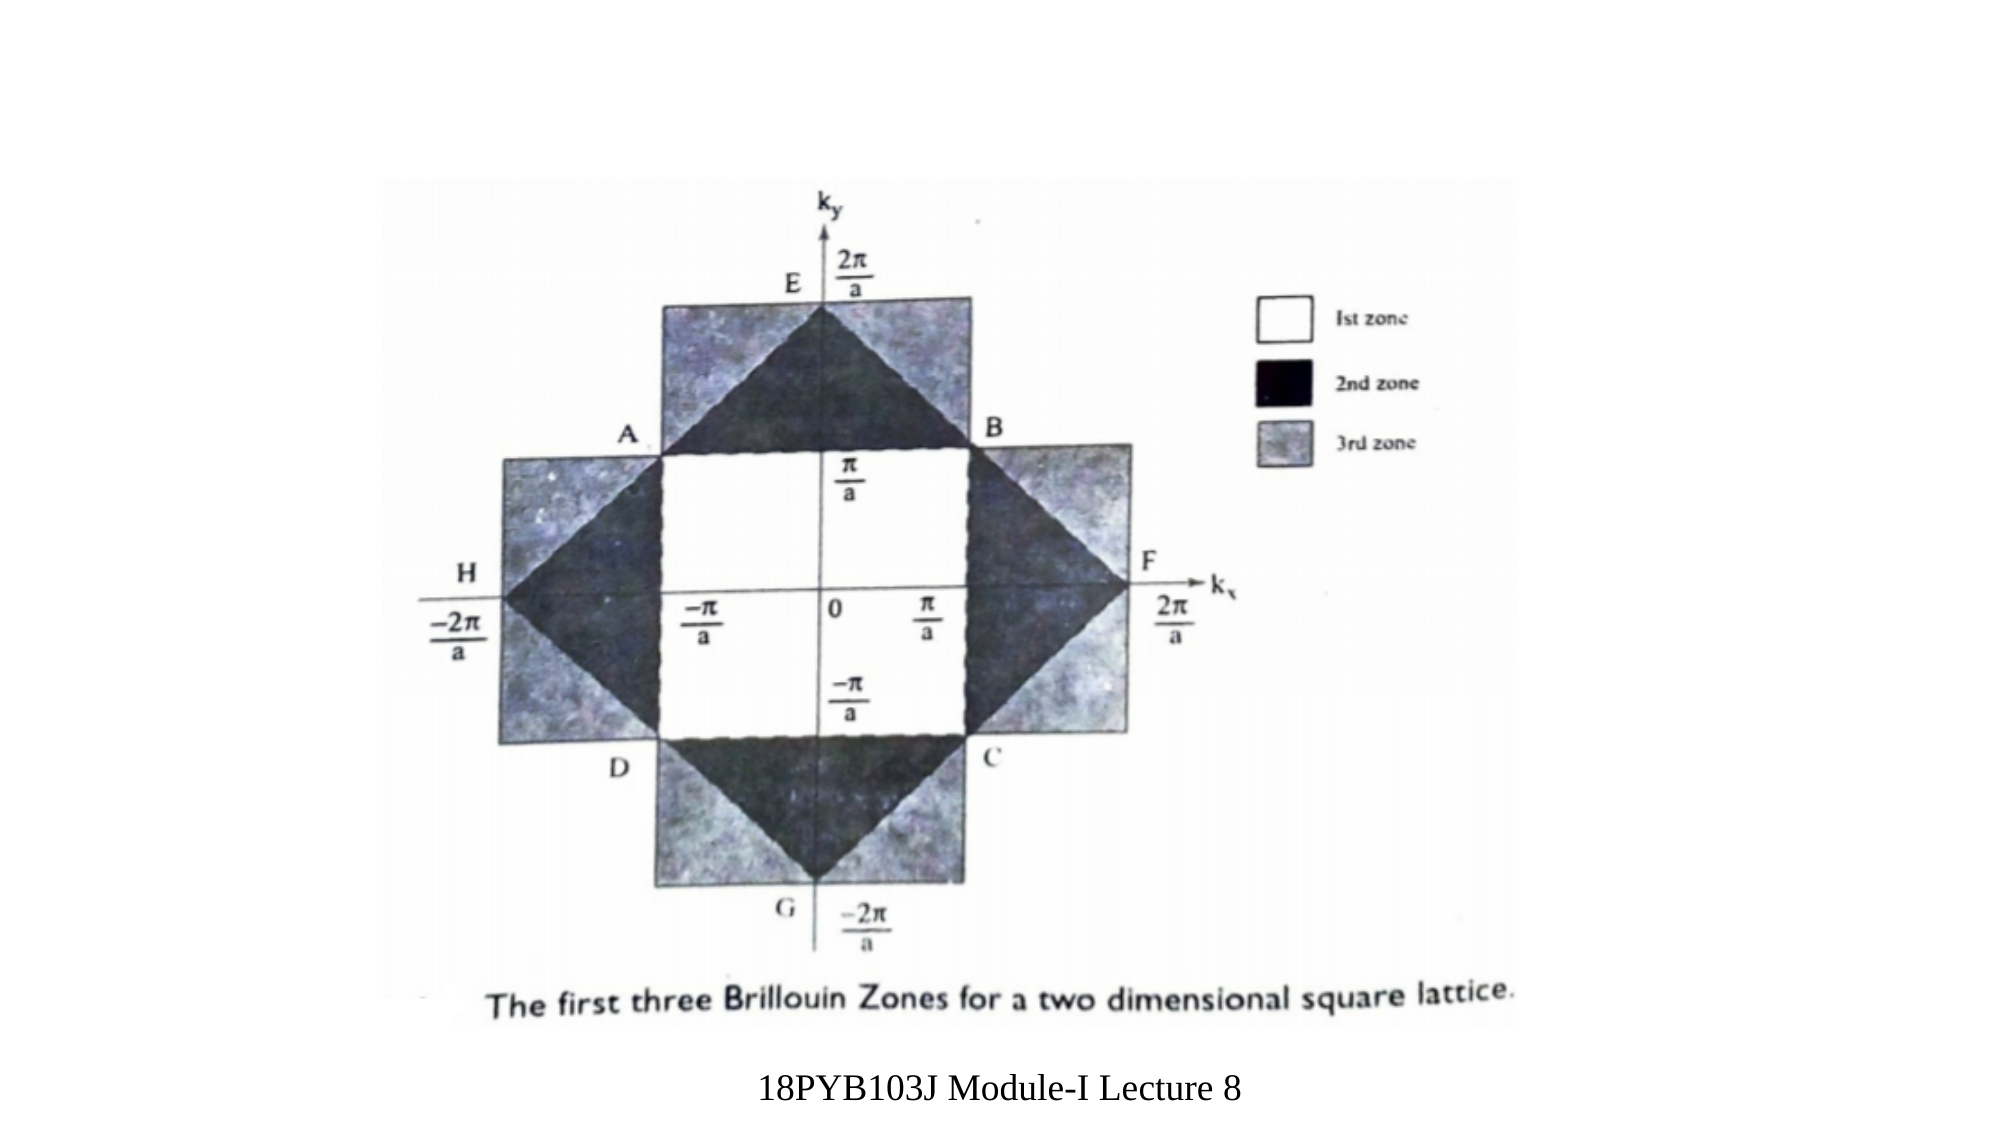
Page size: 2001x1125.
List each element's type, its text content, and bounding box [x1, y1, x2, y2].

text_box 18PYB103J Module-I Lecture 8 [742, 1055, 1258, 1115]
picture [383, 177, 1518, 1026]
